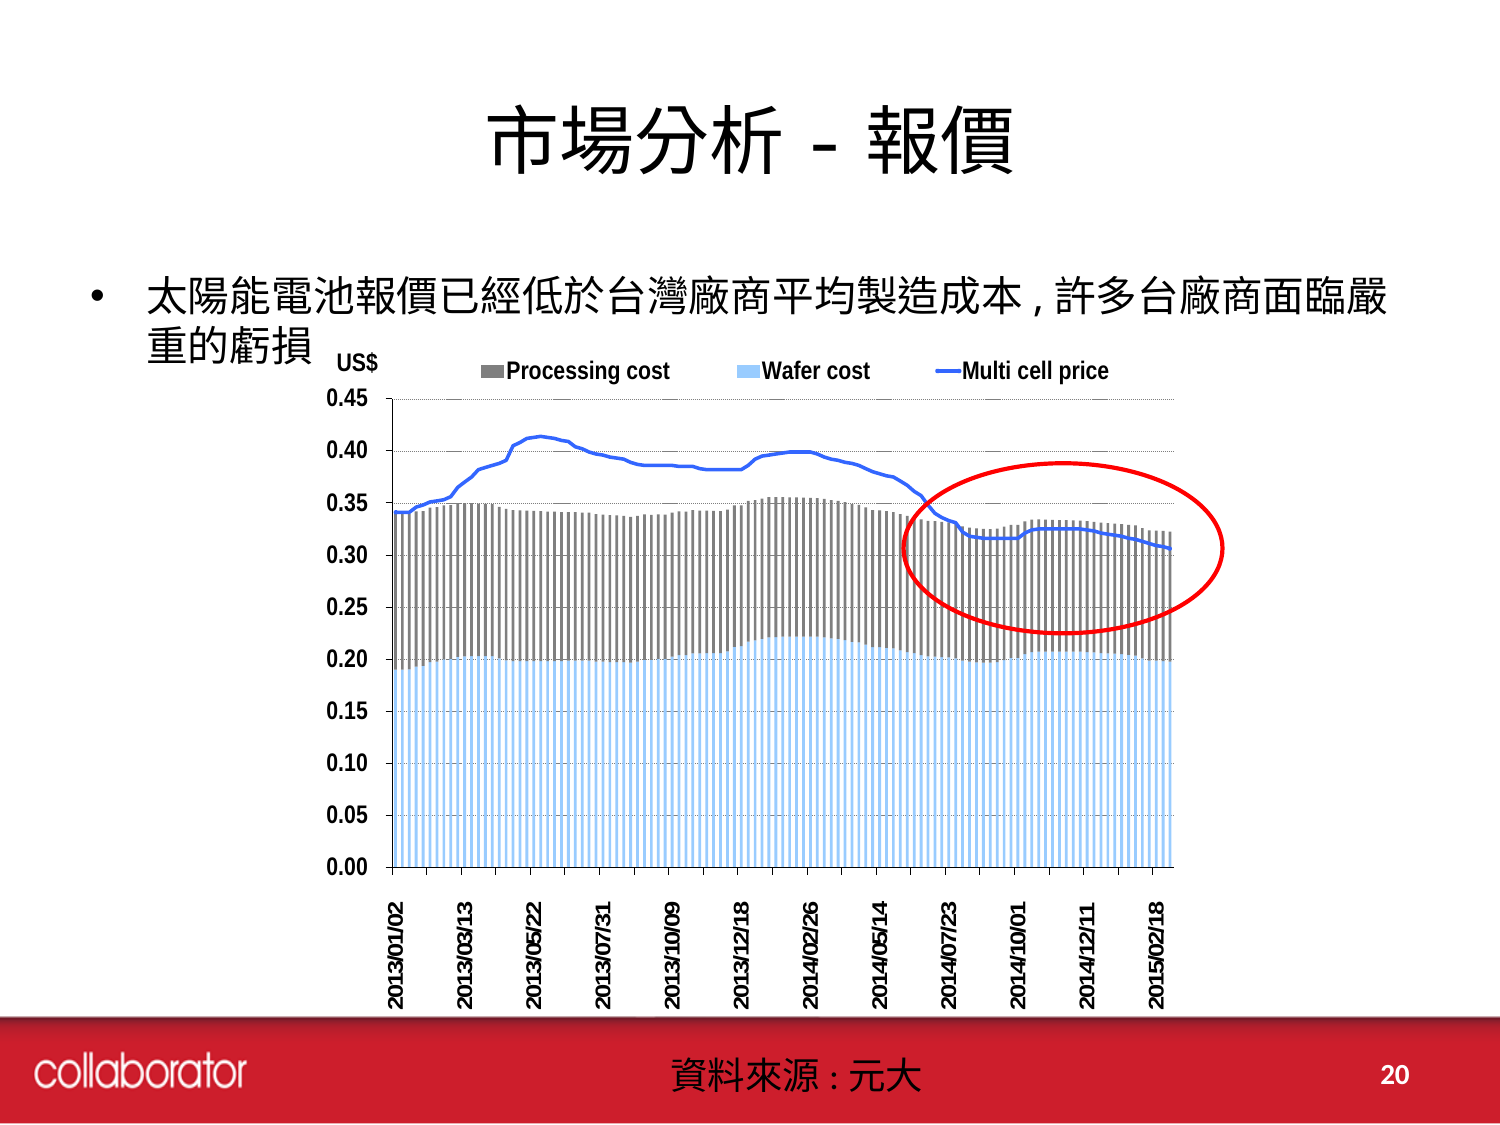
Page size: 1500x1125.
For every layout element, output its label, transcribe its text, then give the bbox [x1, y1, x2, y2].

picture [0, 0, 1500, 1125]
text_box 資料來源:元大 [655, 1044, 1199, 1105]
slide_number 20 [1074, 1042, 1425, 1103]
list 太陽能電池報價已經低於台灣廠商平均製造成本,許多台廠商面臨嚴重的虧損 [75, 262, 1425, 1005]
title 市場分析-報價 [75, 45, 1425, 233]
text_box [1193, 496, 1225, 601]
